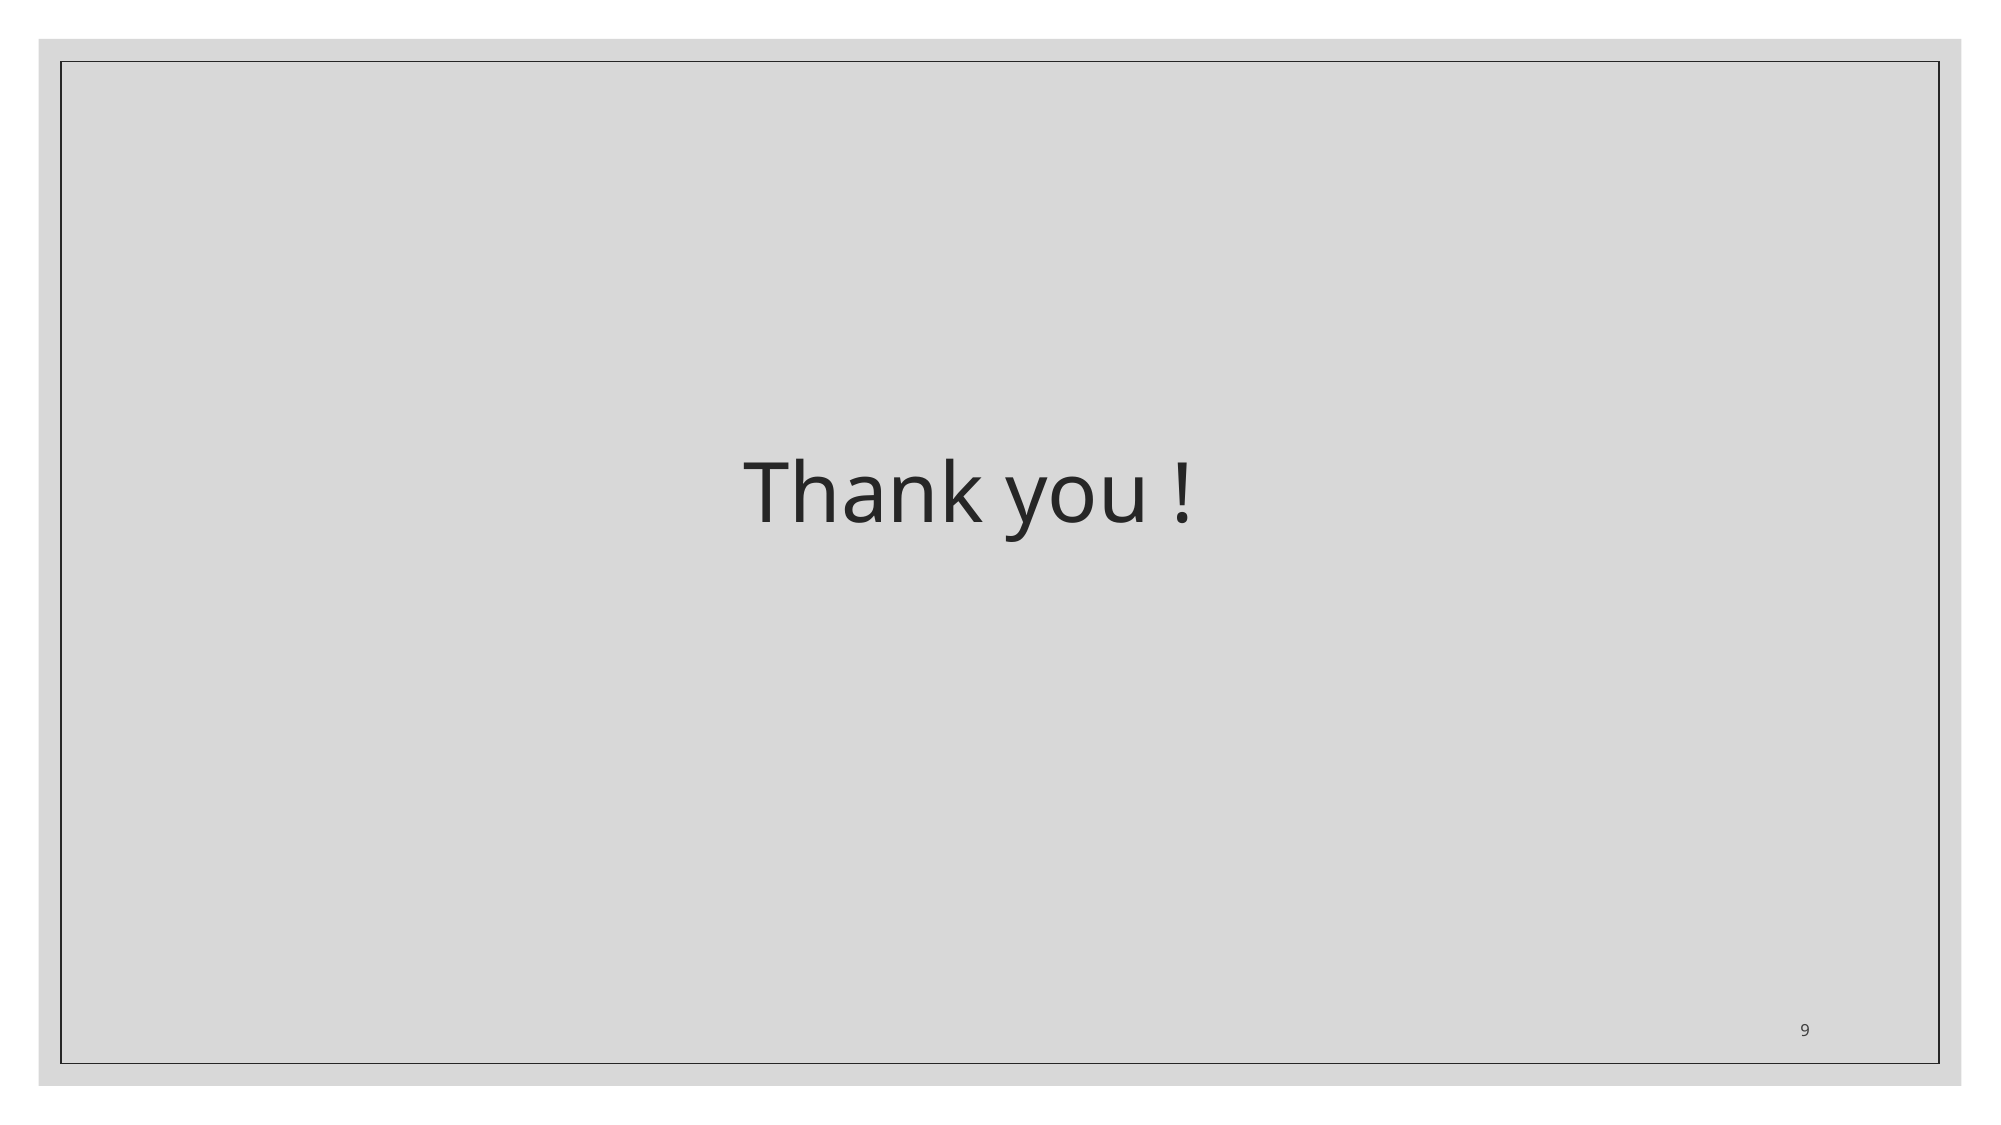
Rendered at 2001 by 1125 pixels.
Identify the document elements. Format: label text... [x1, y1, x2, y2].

title Thank you ! [154, 383, 1805, 609]
slide_number 9 [1687, 990, 1825, 1050]
